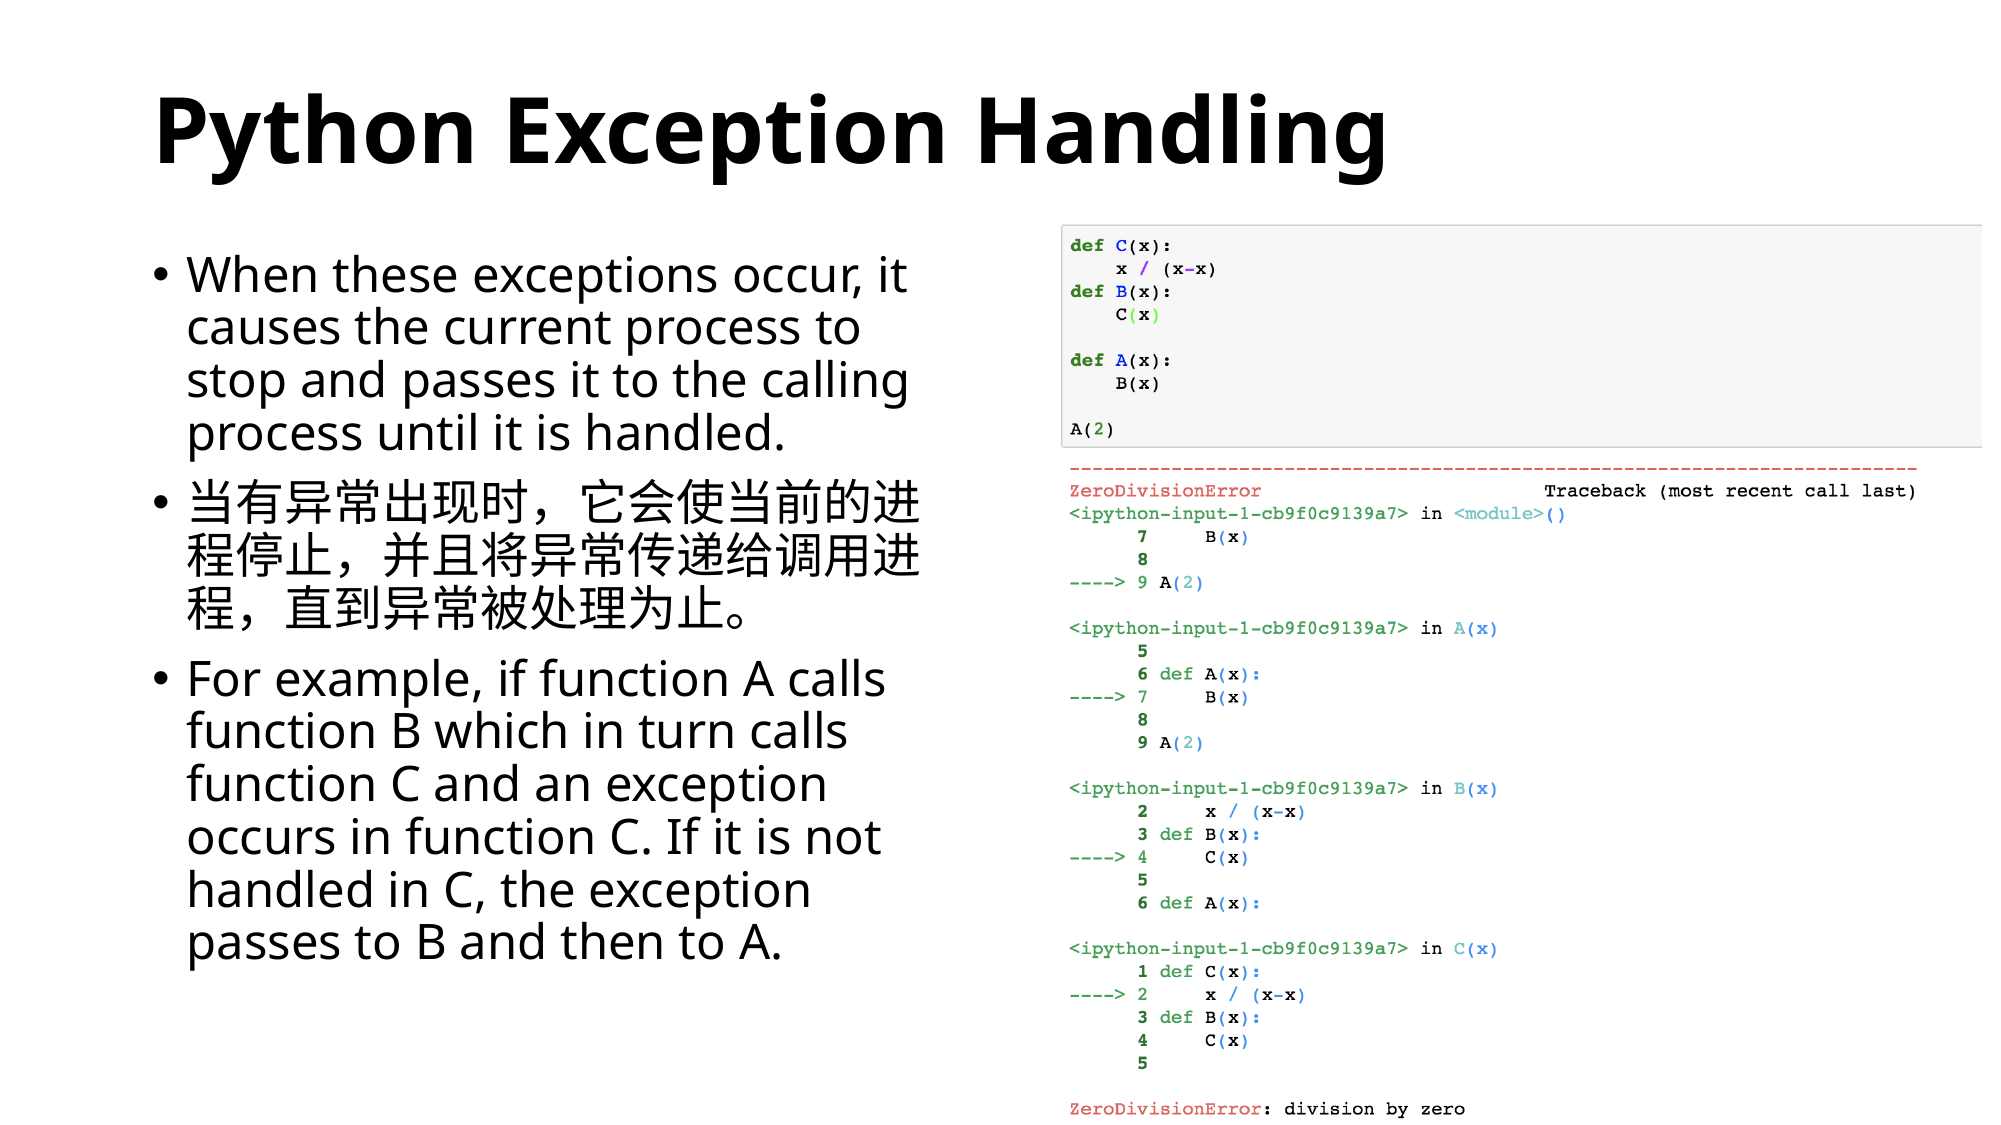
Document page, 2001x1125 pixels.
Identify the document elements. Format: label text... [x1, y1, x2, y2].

picture [1050, 220, 1982, 1125]
title Python Exception Handling [137, 24, 1863, 243]
list When these exceptions occur, it causes the current process to stop and passes it to the calling process until it is handled. 当有异常出现时，它会使当前的进程停止，并且将异常传递给调用进程，直到异常被处理为止。 For example, if function A calls function B which in turn calls function C and an exception occurs in function C. If it is not handled in C, the exception passes to B and then to A. [137, 242, 964, 987]
